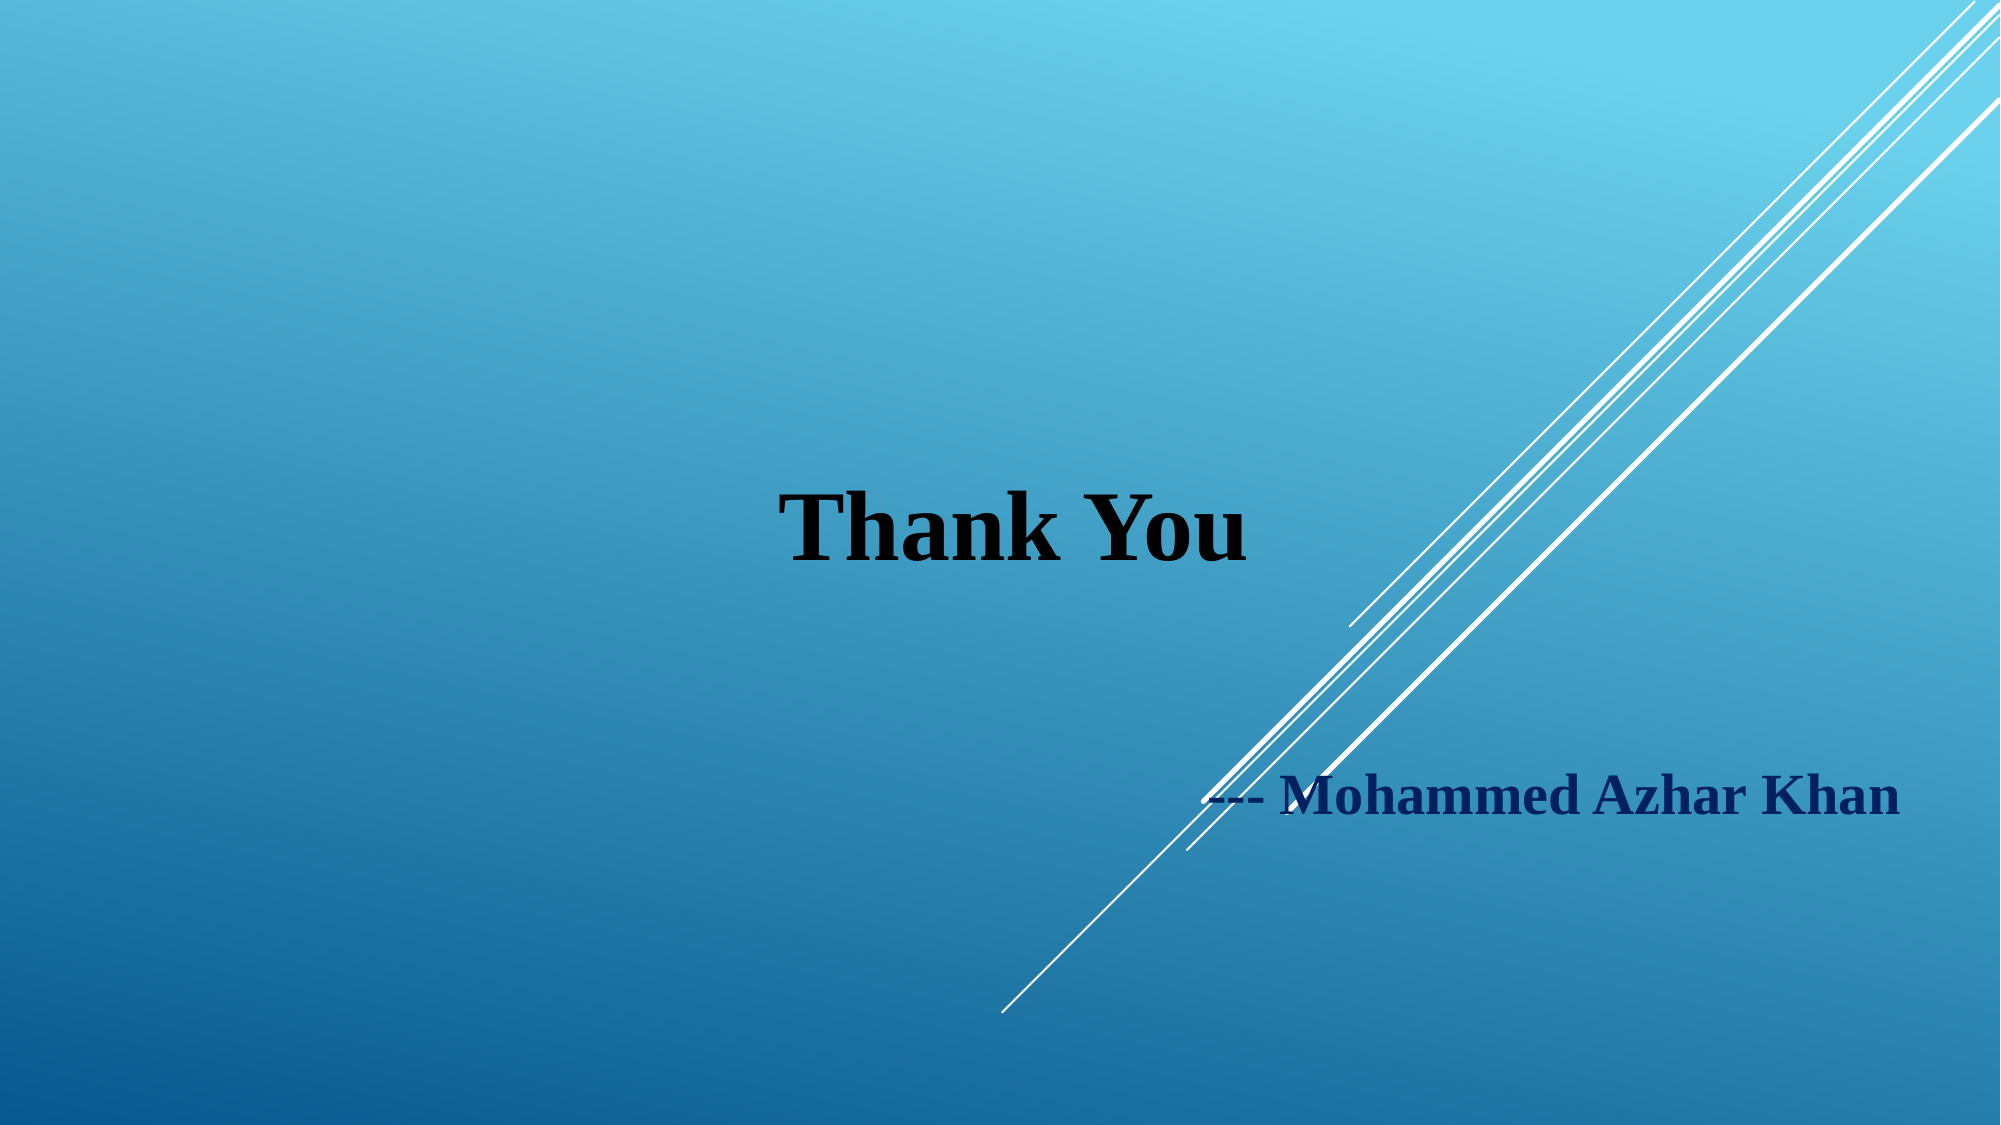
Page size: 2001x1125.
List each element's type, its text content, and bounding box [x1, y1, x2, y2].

subtitle Thank You --- Mohammed Azhar Khan [112, 299, 1916, 950]
